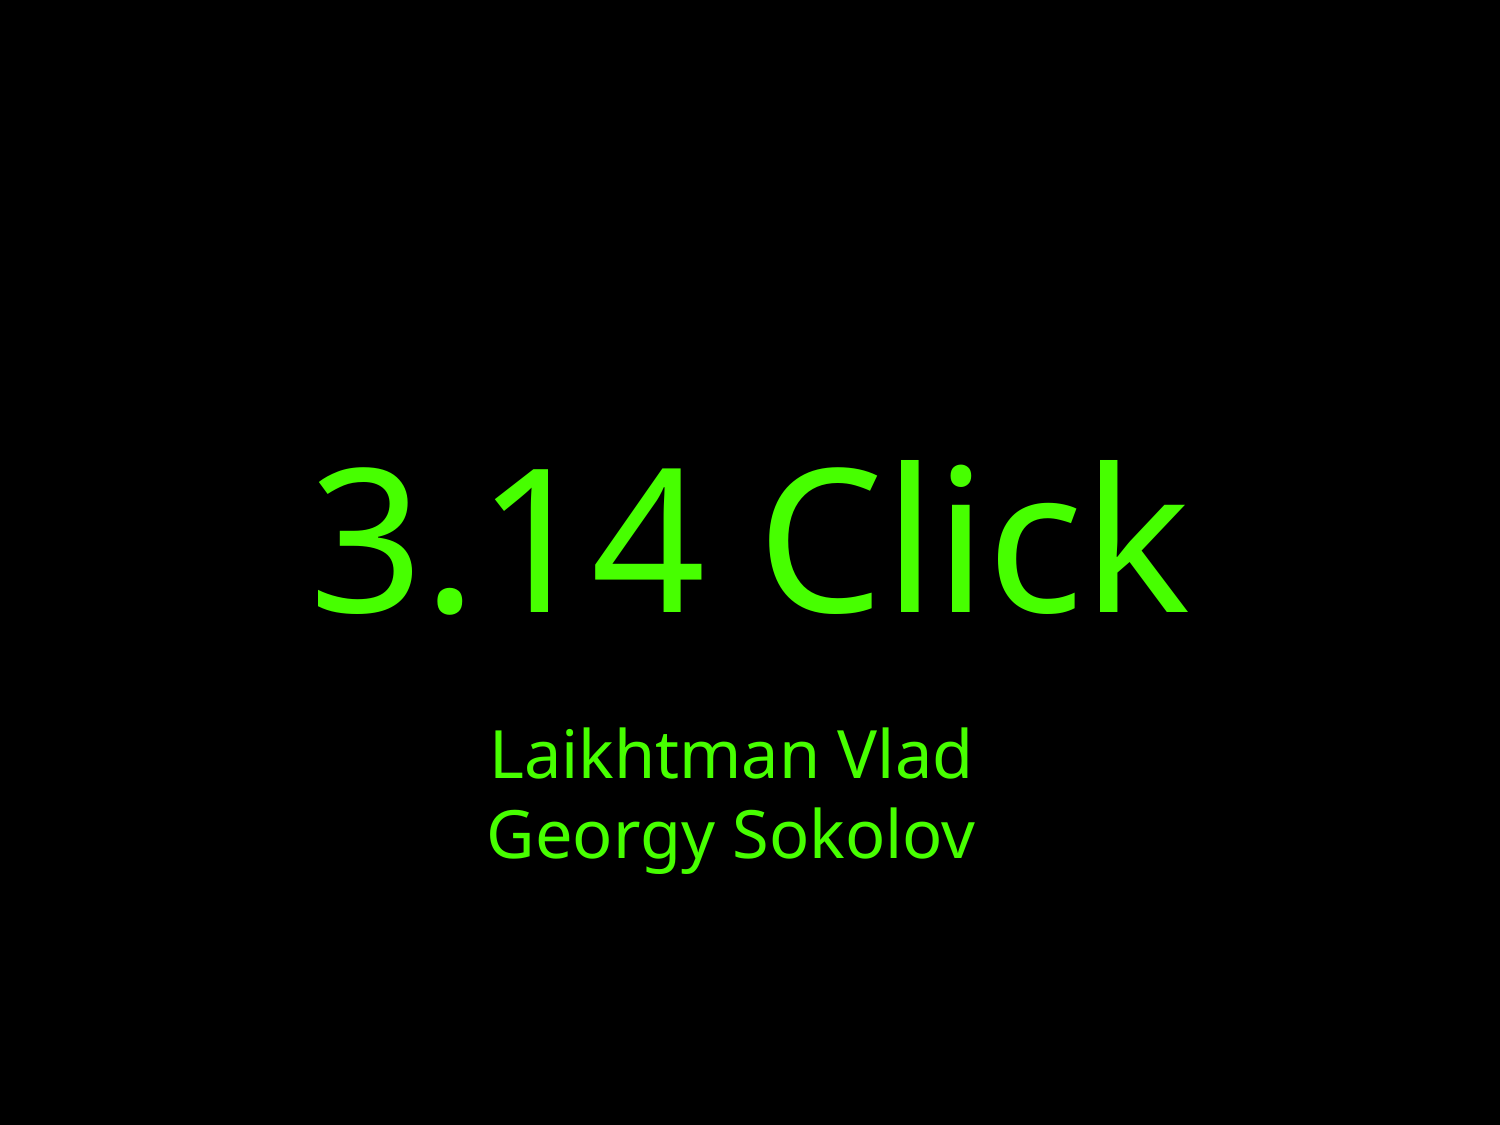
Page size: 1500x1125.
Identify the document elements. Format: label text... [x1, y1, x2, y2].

title 3.14 Click [112, 243, 1388, 823]
subtitle Laikhtman Vlad Georgy Sokolov [206, 704, 1257, 992]
